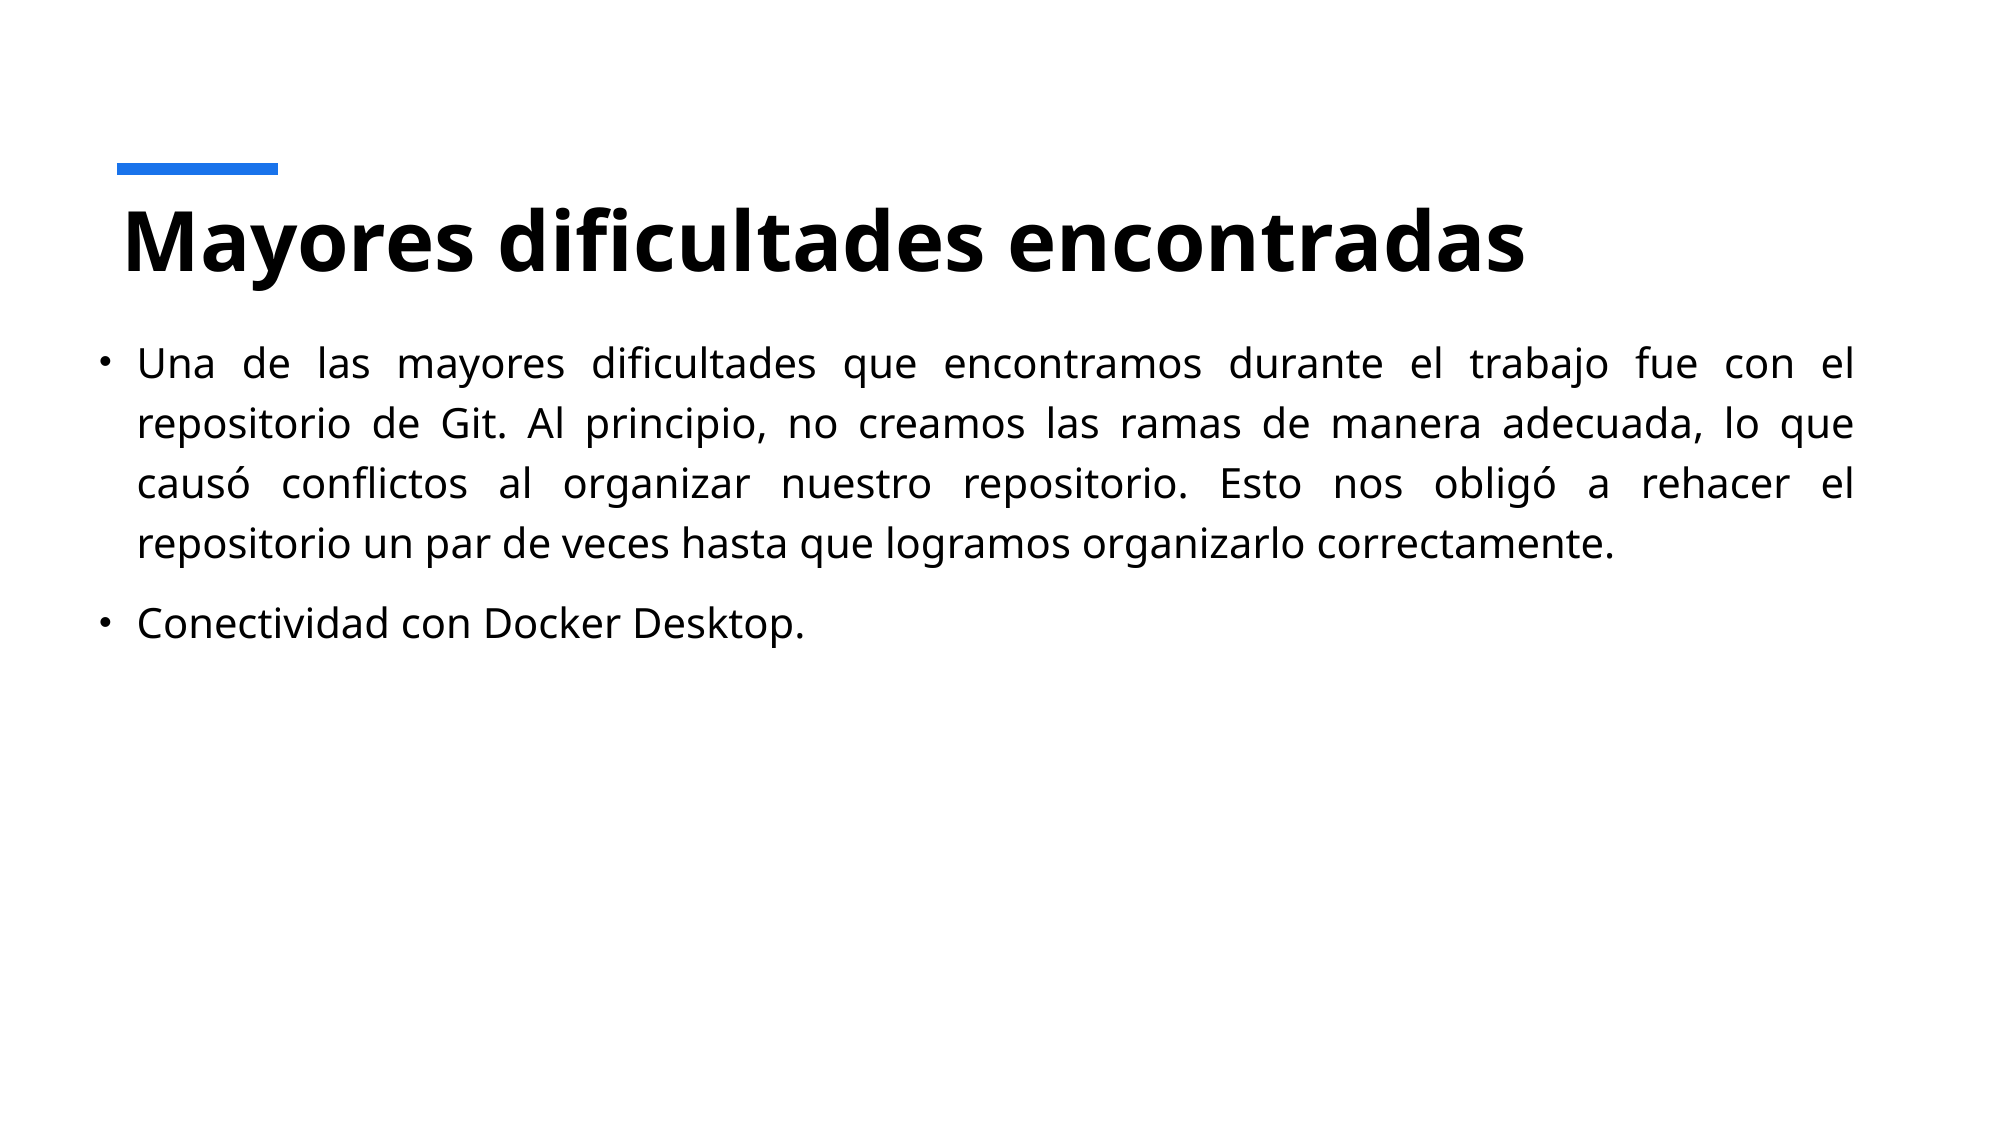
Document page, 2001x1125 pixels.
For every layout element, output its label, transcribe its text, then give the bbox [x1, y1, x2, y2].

title Mayores dificultades encontradas [106, 180, 1894, 361]
list Una de las mayores dificultades que encontramos durante el trabajo fue con el repositorio de Git. Al principio, no creamos las ramas de manera adecuada, lo que causó conflictos al organizar nuestro repositorio. Esto nos obligó a rehacer el repositorio un par de veces hasta que logramos organizarlo correctamente. Conectividad con Docker Desktop. [84, 318, 1871, 904]
